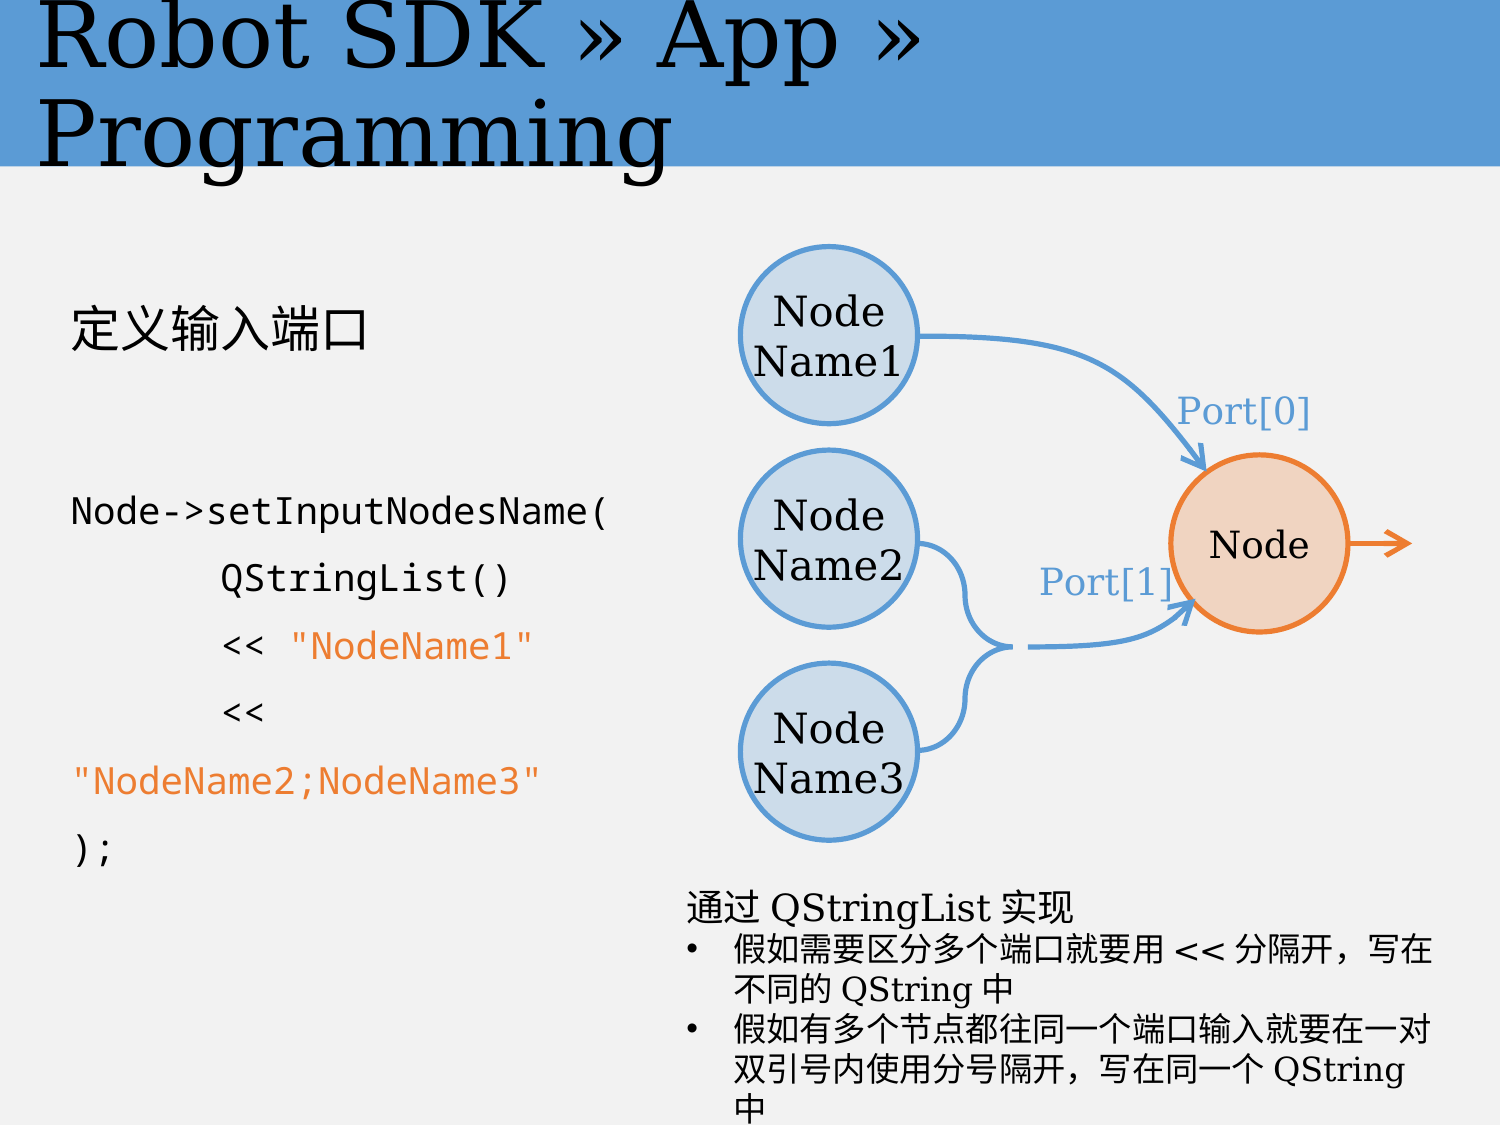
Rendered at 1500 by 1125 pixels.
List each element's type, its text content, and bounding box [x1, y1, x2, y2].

text_box 定义输入端口 [55, 290, 392, 365]
text_box 通过QStringList实现 假如需要区分多个端口就要用<<分隔开，写在不同的QString中 假如有多个节点都往同一个端口输入就要在一对双引号内使用分号隔开，写在同一个QString中 [671, 876, 1453, 1125]
text_box Node->setInputNodesName( QStringList() << "NodeName1" << "NodeName2;NodeName3" ); [55, 456, 663, 877]
title Robot SDK » App » Programming [0, 0, 1500, 167]
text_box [740, 246, 1413, 841]
